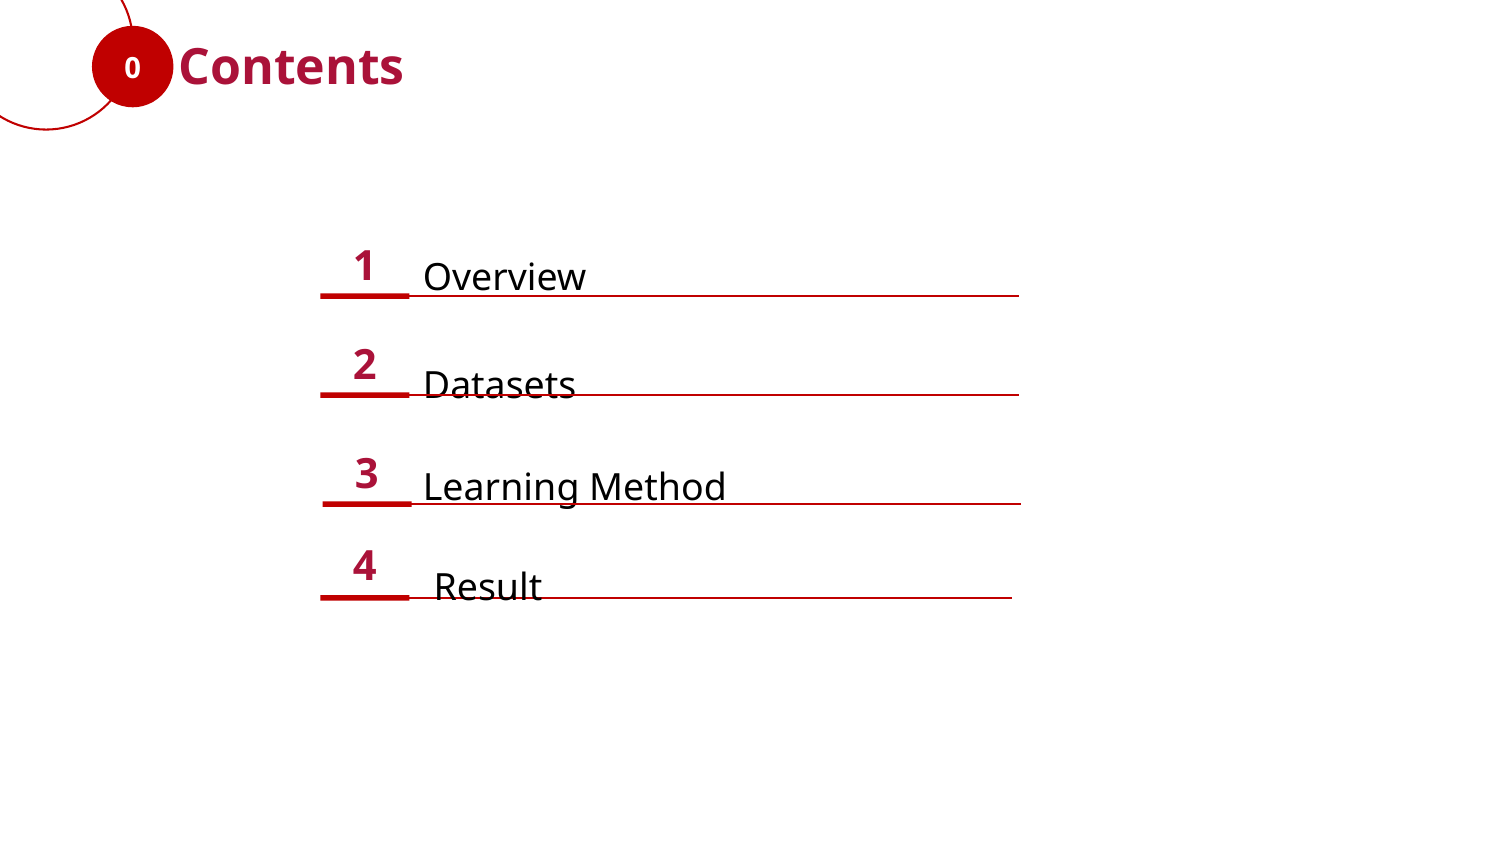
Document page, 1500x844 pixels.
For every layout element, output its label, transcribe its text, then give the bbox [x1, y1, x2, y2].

text_box Contents [167, 28, 893, 132]
text_box 0 [91, 25, 167, 108]
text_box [309, 201, 1096, 601]
text_box Result [422, 512, 1106, 614]
text_box [0, 0, 132, 130]
